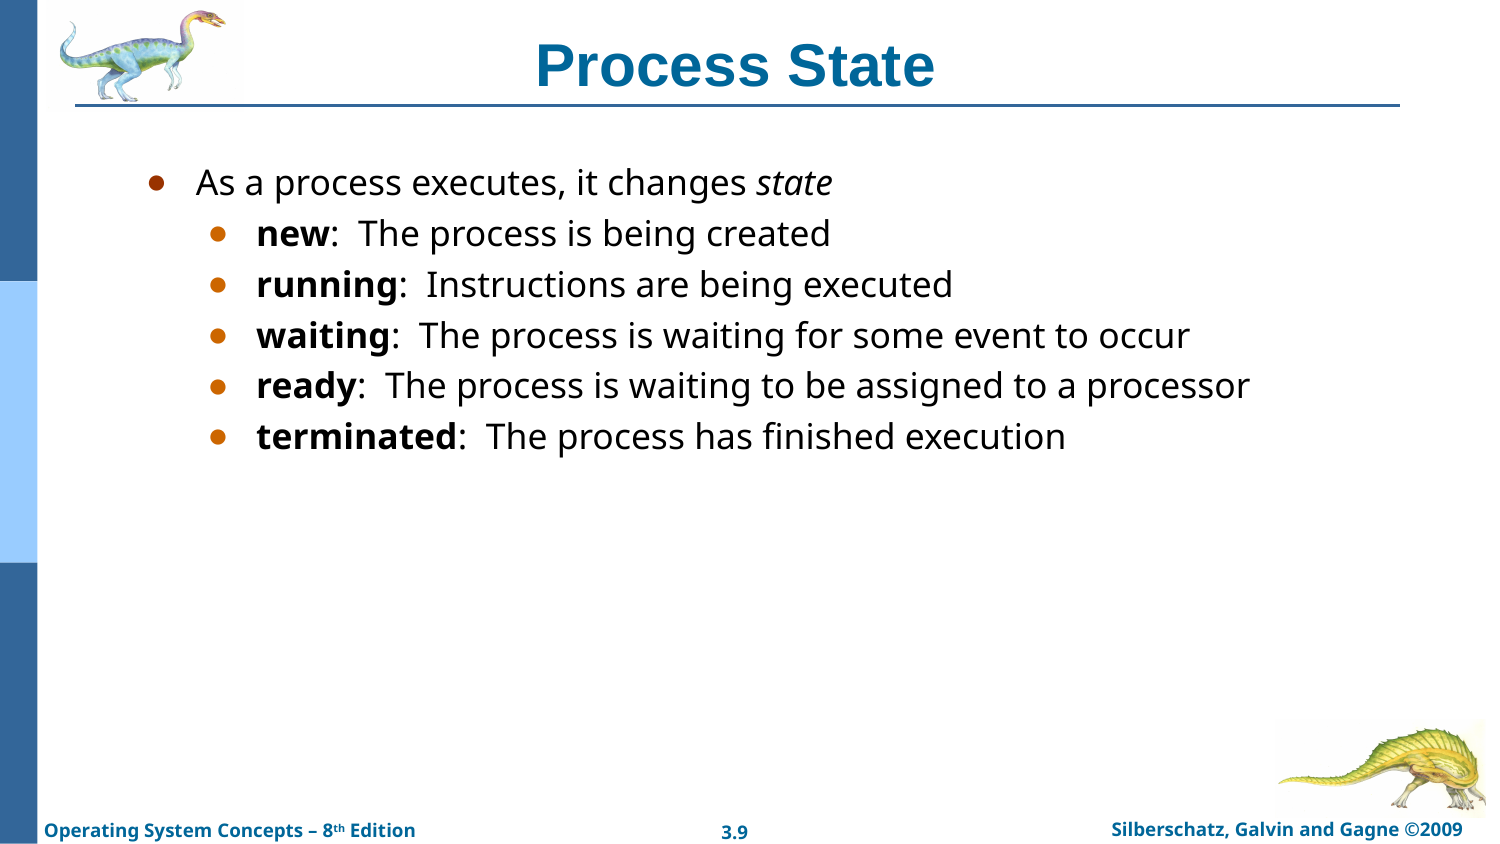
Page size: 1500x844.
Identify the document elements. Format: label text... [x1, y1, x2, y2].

list As a process executes, it changes state new: The process is being created running: Instructions are being executed waiting: The process is waiting for some event to occur ready: The process is waiting to be assigned to a processor terminated: The process has finished execution [132, 153, 1342, 554]
title Process State [223, 34, 1249, 106]
picture [1275, 719, 1486, 818]
picture [46, 0, 244, 112]
